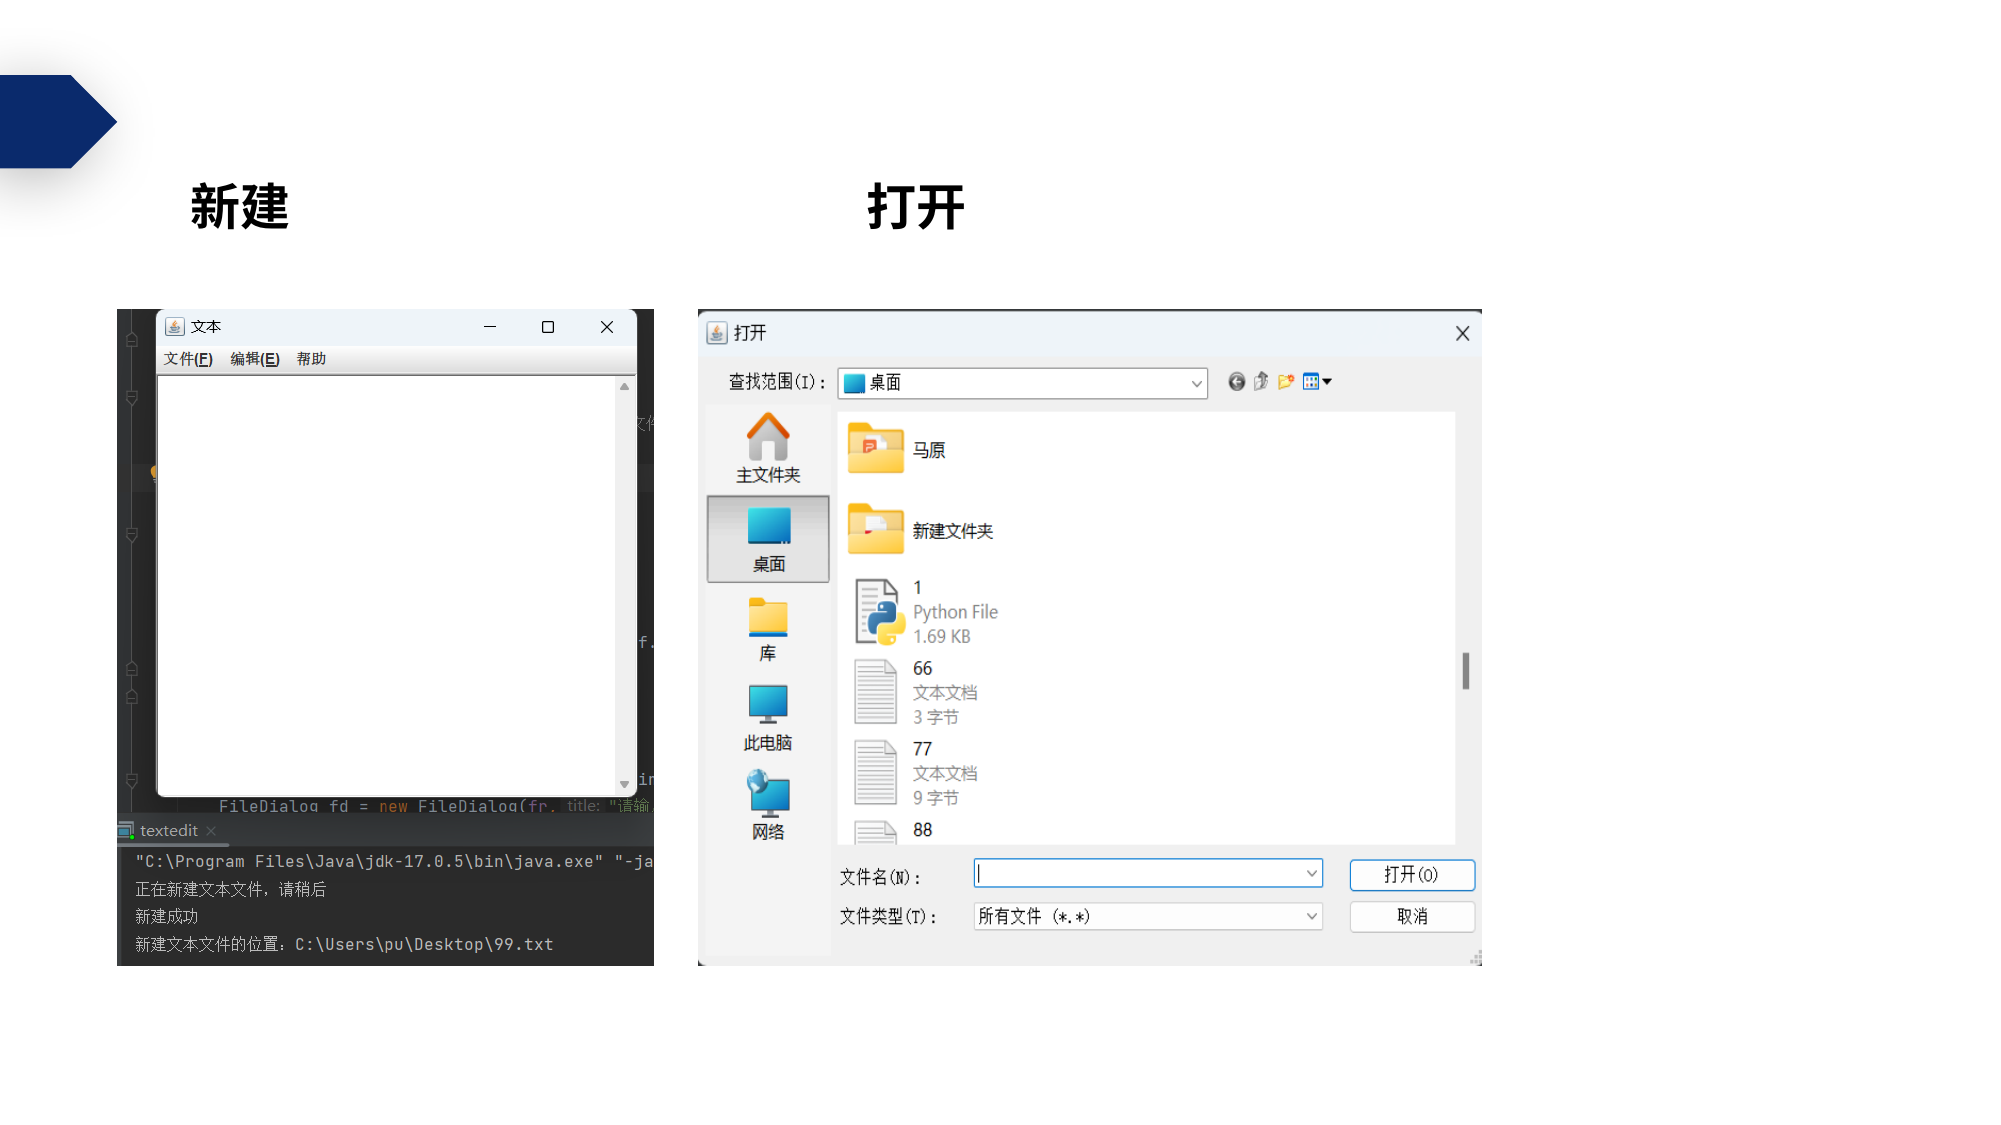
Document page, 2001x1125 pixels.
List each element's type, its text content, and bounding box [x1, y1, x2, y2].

text_box 打开 [852, 168, 1148, 244]
text_box 新建 [175, 168, 472, 244]
picture [697, 309, 1482, 966]
picture [117, 309, 654, 966]
text_box [0, 74, 119, 170]
